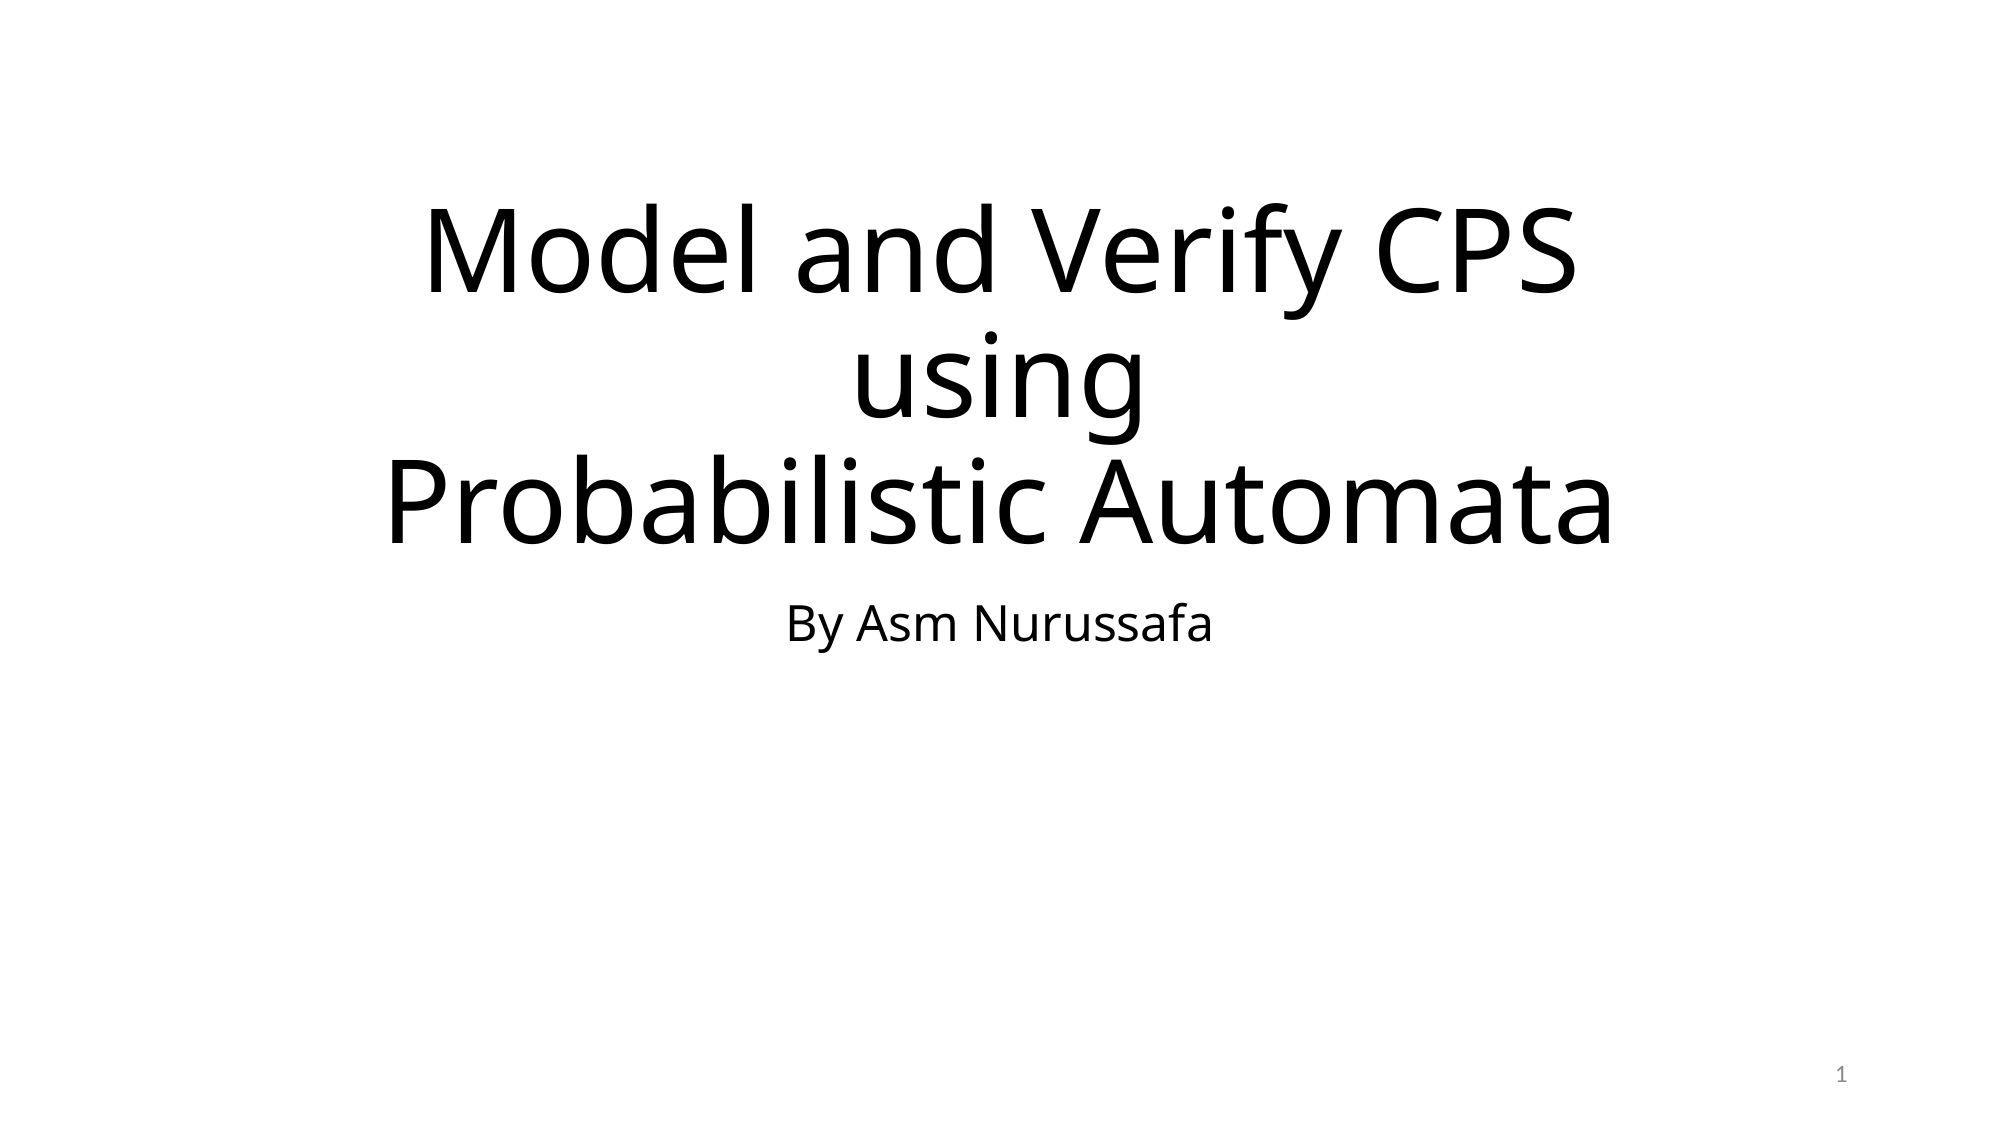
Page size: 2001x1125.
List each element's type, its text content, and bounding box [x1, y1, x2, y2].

title Model and Verify CPS using Probabilistic Automata [249, 184, 1750, 576]
slide_number 1 [1412, 1042, 1863, 1103]
subtitle By Asm Nurussafa [249, 590, 1750, 863]
